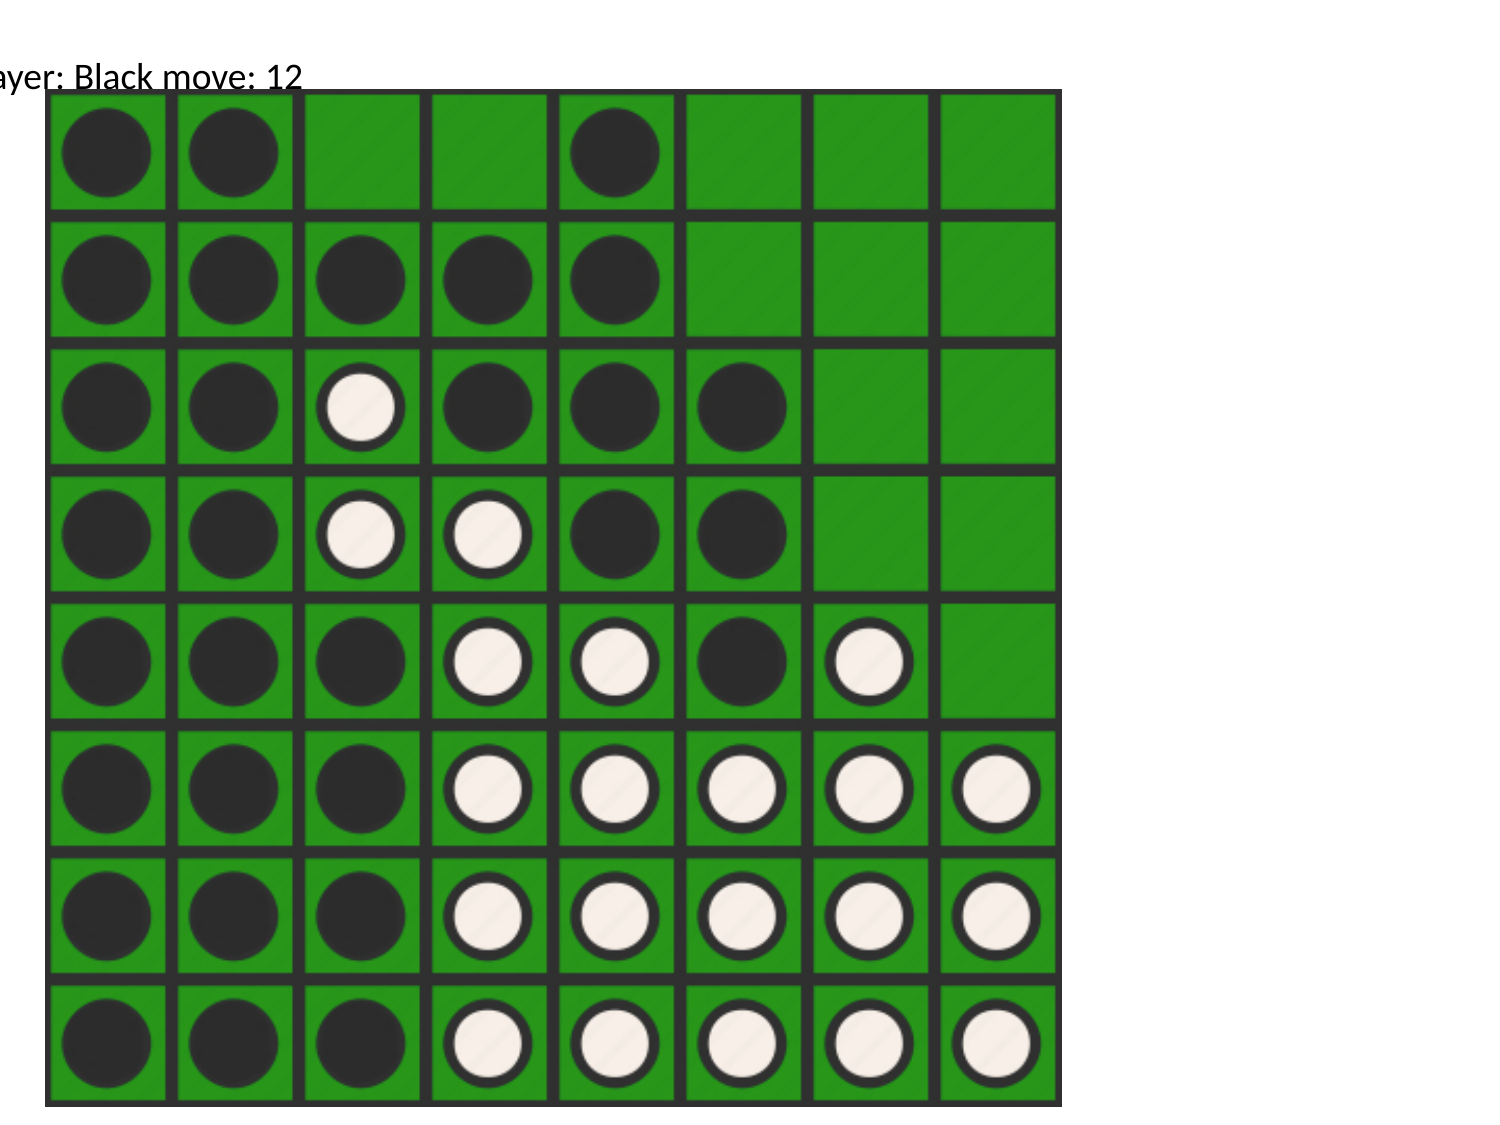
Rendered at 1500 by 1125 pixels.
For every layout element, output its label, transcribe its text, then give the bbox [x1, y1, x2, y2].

text_box turn: 47 player: Black move: 12 [0, 44, 319, 105]
picture [44, 89, 1062, 1107]
